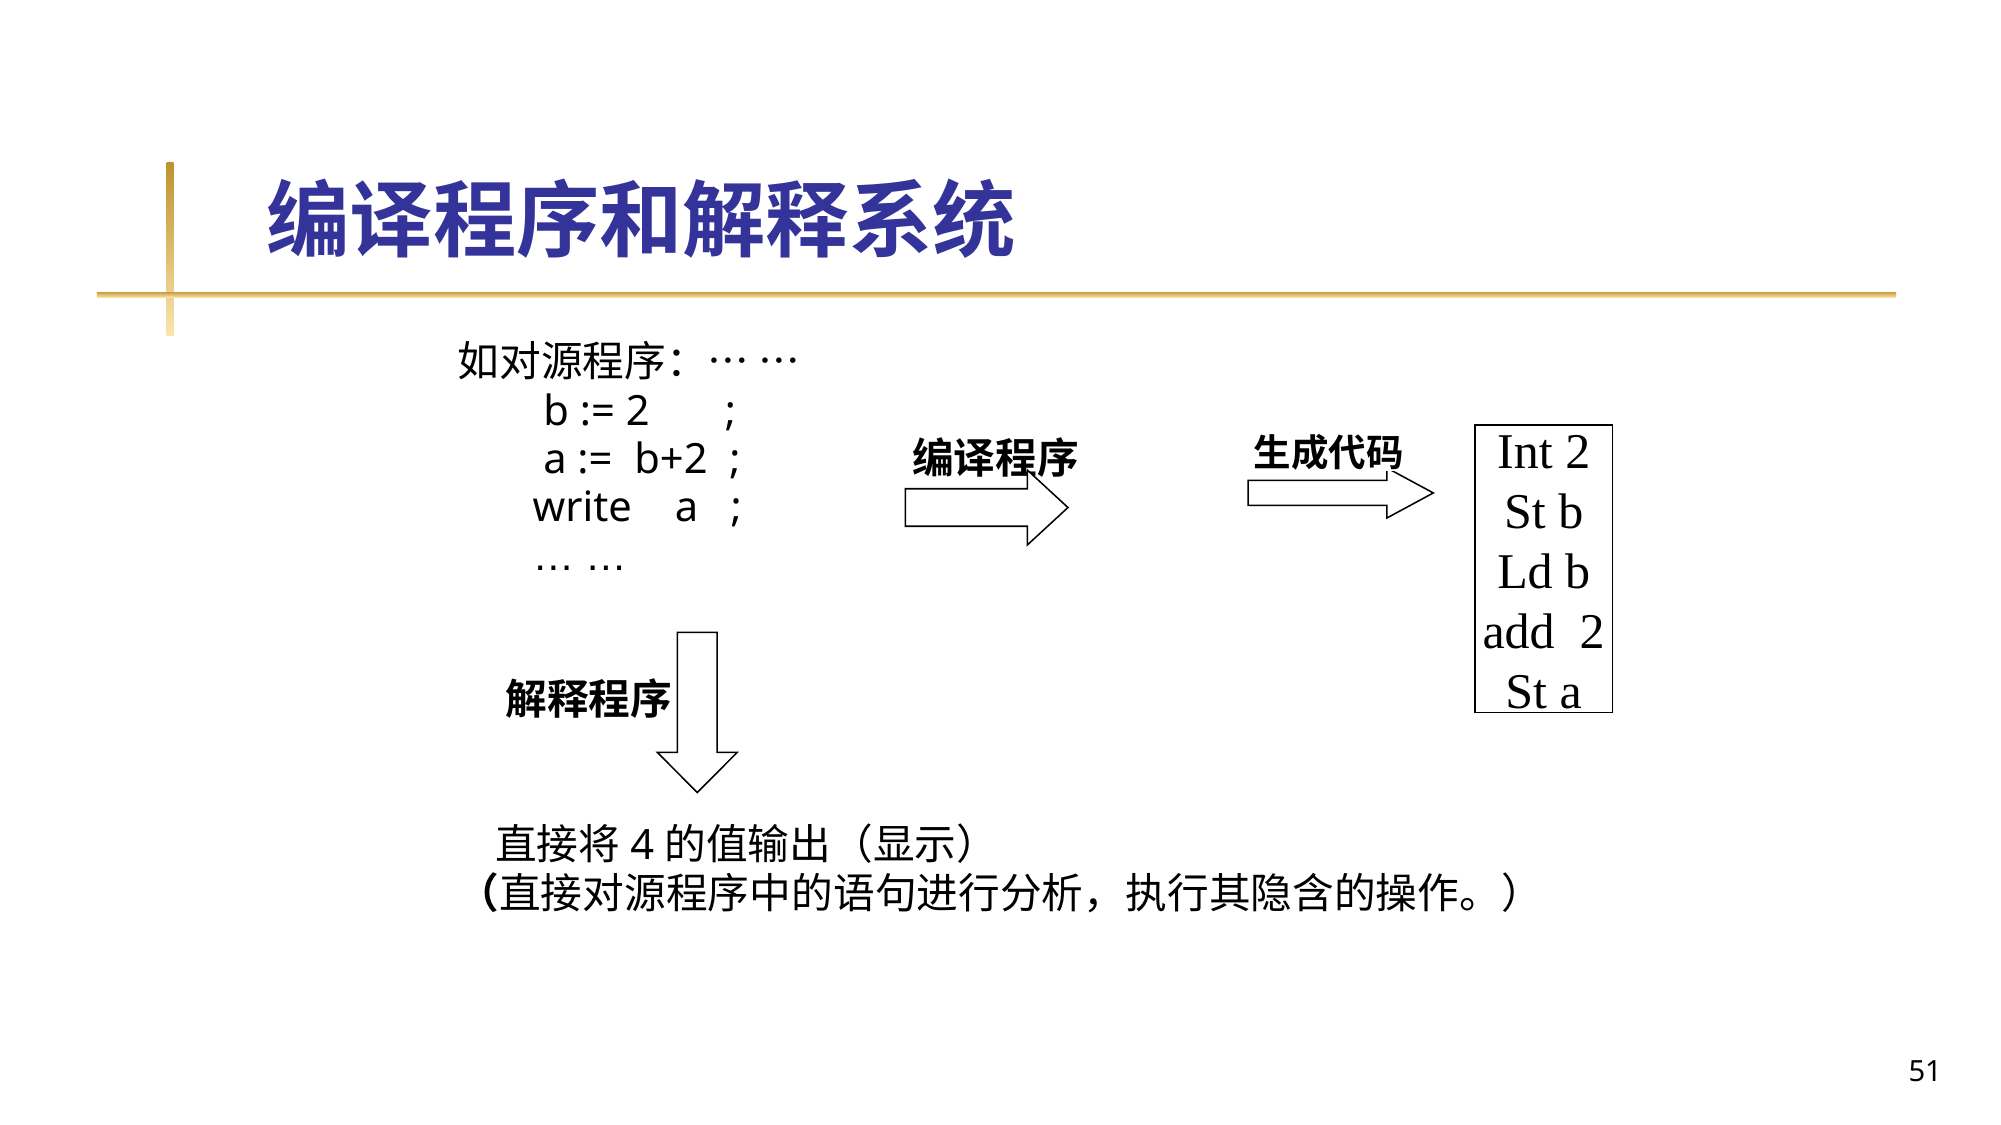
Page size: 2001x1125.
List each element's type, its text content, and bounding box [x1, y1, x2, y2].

text_box 生成代码 [1259, 432, 1398, 471]
text_box Int 2 St b Ld b add 2 St a [1474, 424, 1613, 713]
text_box [657, 632, 738, 793]
list 如对源程序：… … b := 2 ; a := b+2 ; 编译程序 write a ; … … 解释程序 直接将4的值输出（显示） （直接对源程序中的语句进行分析，执行其隐含的操作。） [442, 278, 1718, 1047]
text_box [1248, 471, 1434, 518]
title 编译程序和解释系统 [251, 35, 1957, 275]
slide_number 51 [1540, 1023, 1958, 1100]
text_box [905, 470, 1068, 546]
